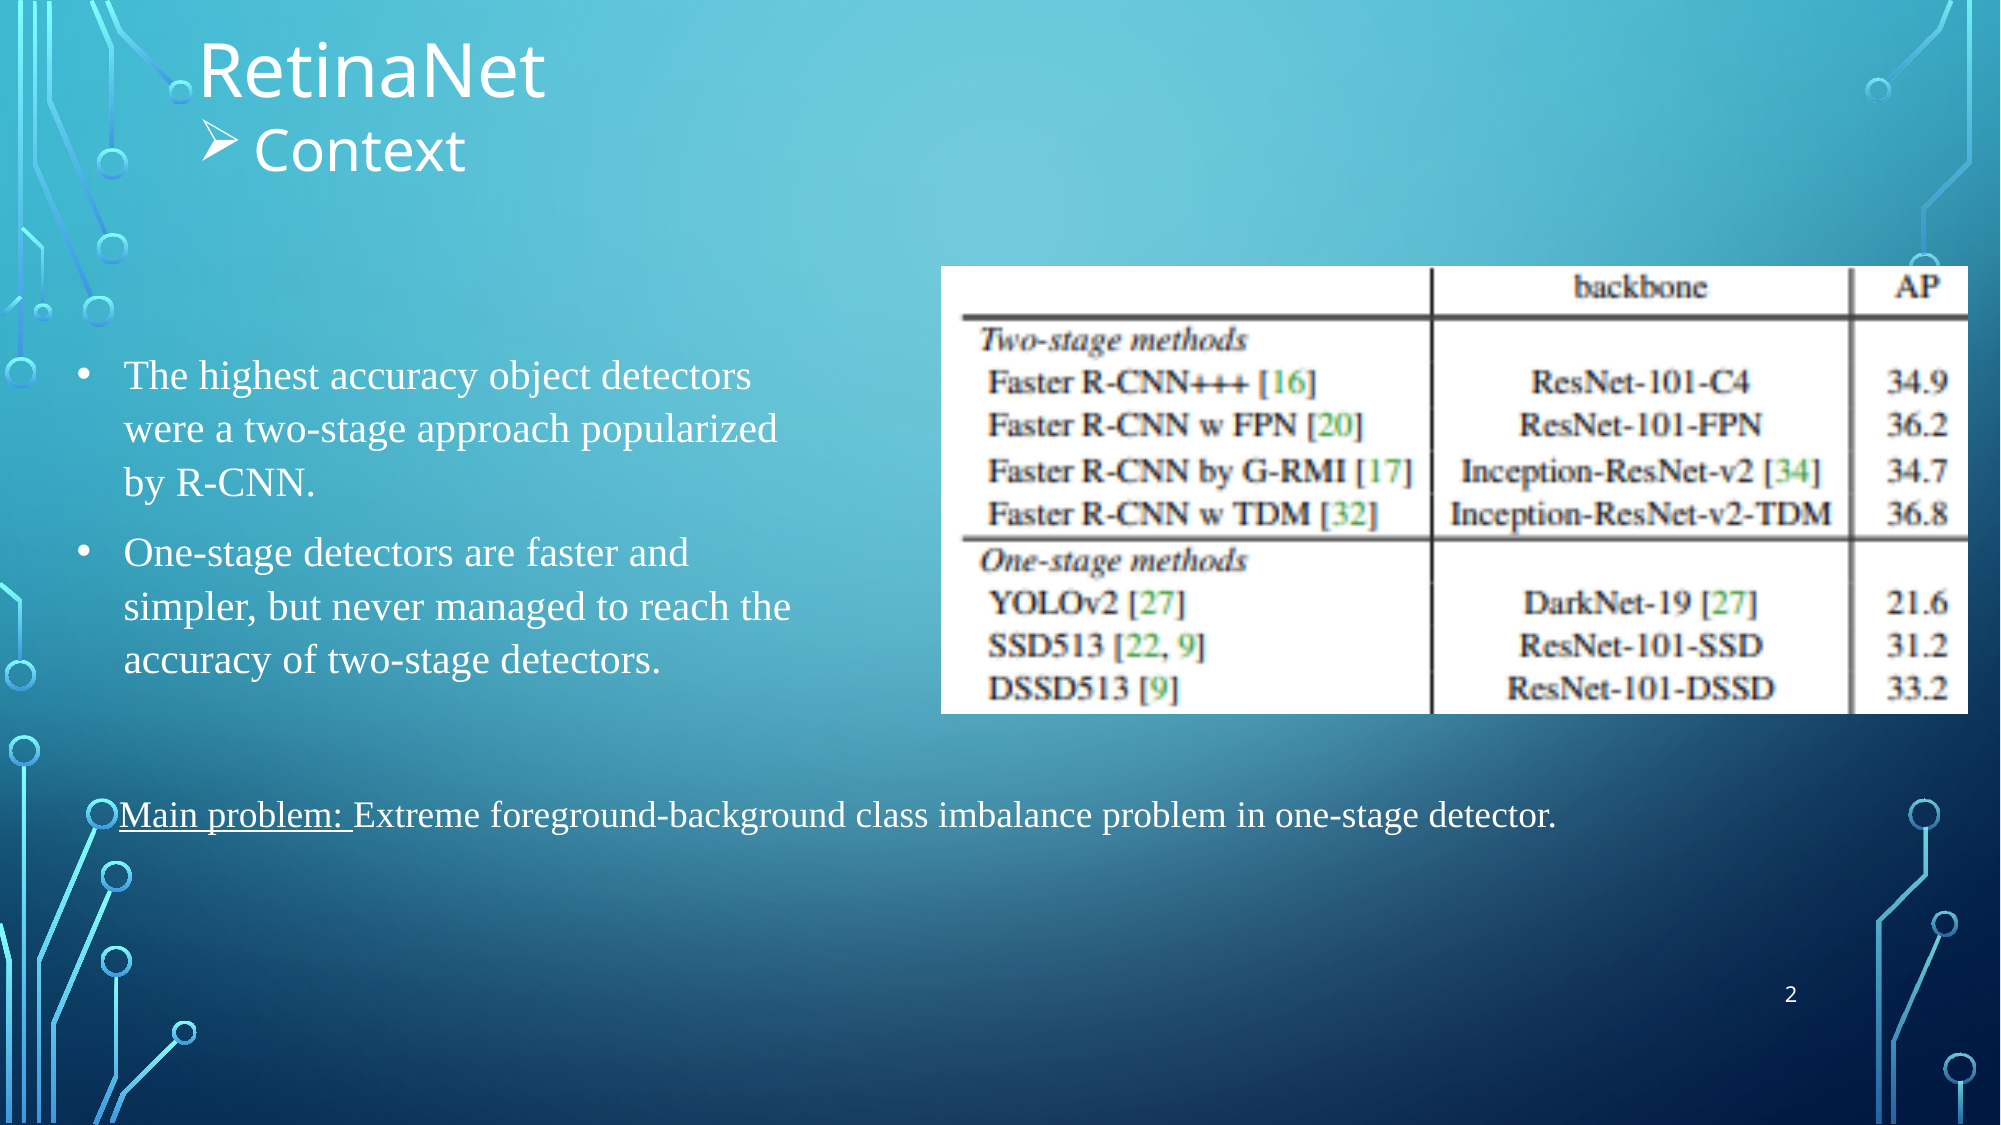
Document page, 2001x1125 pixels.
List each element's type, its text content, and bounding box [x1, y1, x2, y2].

picture [940, 266, 1968, 714]
text_box Main problem: Extreme foreground-background class imbalance problem in one-stage detector. [104, 782, 1605, 888]
text_box RetinaNet Context [182, 15, 796, 190]
text_box The highest accuracy object detectors were a two-stage approach popularized by R-CNN. One-stage detectors are faster and simpler, but never managed to reach the accuracy of two-stage detectors. [61, 336, 821, 690]
slide_number 2 [1685, 965, 1813, 1025]
